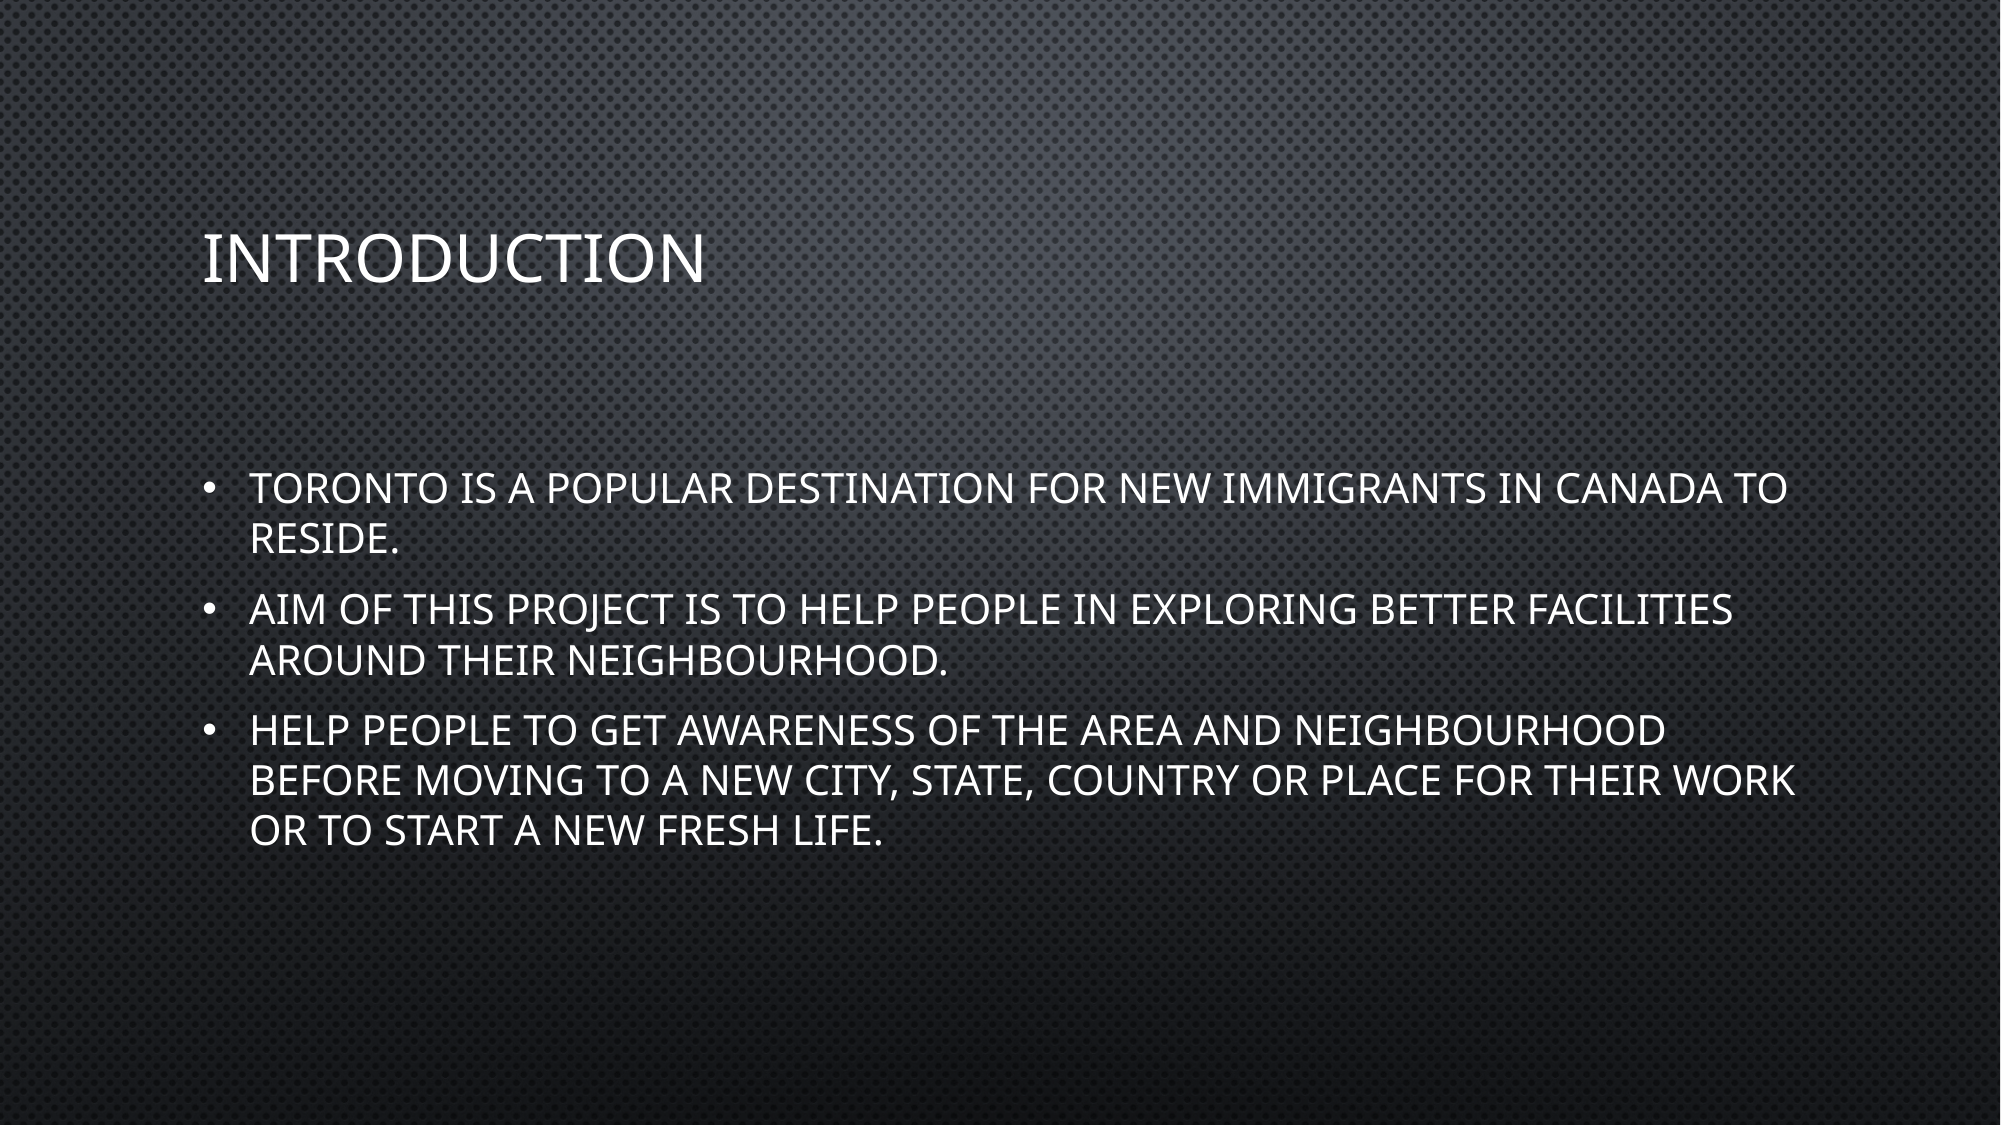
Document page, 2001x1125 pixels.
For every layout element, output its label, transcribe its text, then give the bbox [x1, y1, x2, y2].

title Introduction [187, 99, 1813, 413]
list Toronto is a popular destination for new immigrants in Canada to reside. Aim of this project is to help people in exploring better facilities around their neighbourhood. Help people to get awareness of the area and neighbourhood before moving to a new city, state, country or place for their work or to start a new fresh life. [187, 437, 1813, 950]
